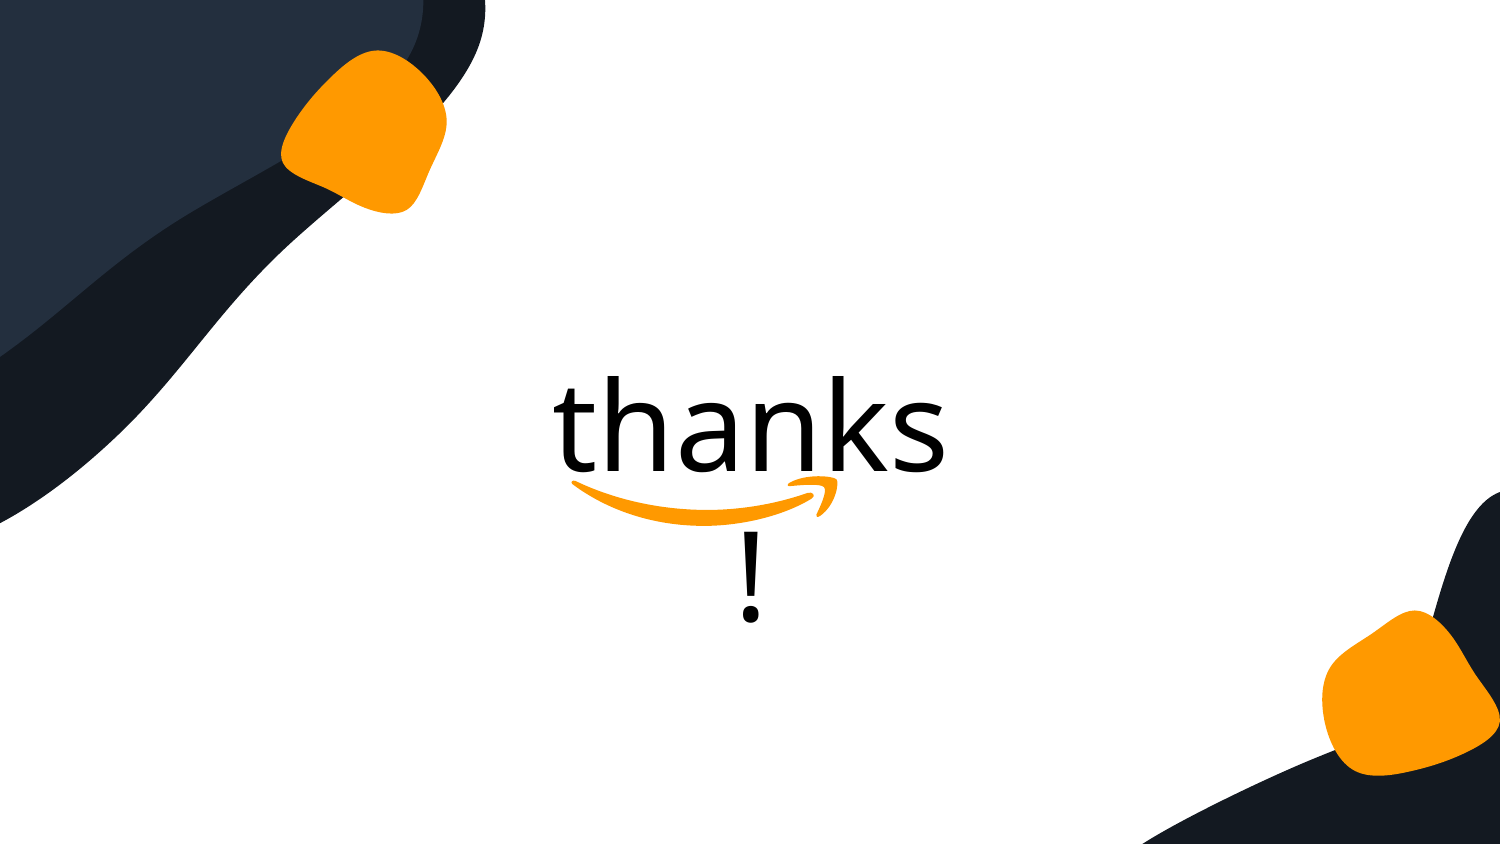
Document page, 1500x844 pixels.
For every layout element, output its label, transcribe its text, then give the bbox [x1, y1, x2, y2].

text_box [1322, 610, 1500, 776]
text_box [1142, 725, 1500, 844]
text_box [1433, 492, 1500, 713]
text_box thanks! [546, 340, 973, 652]
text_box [0, 0, 544, 647]
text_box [571, 475, 838, 526]
